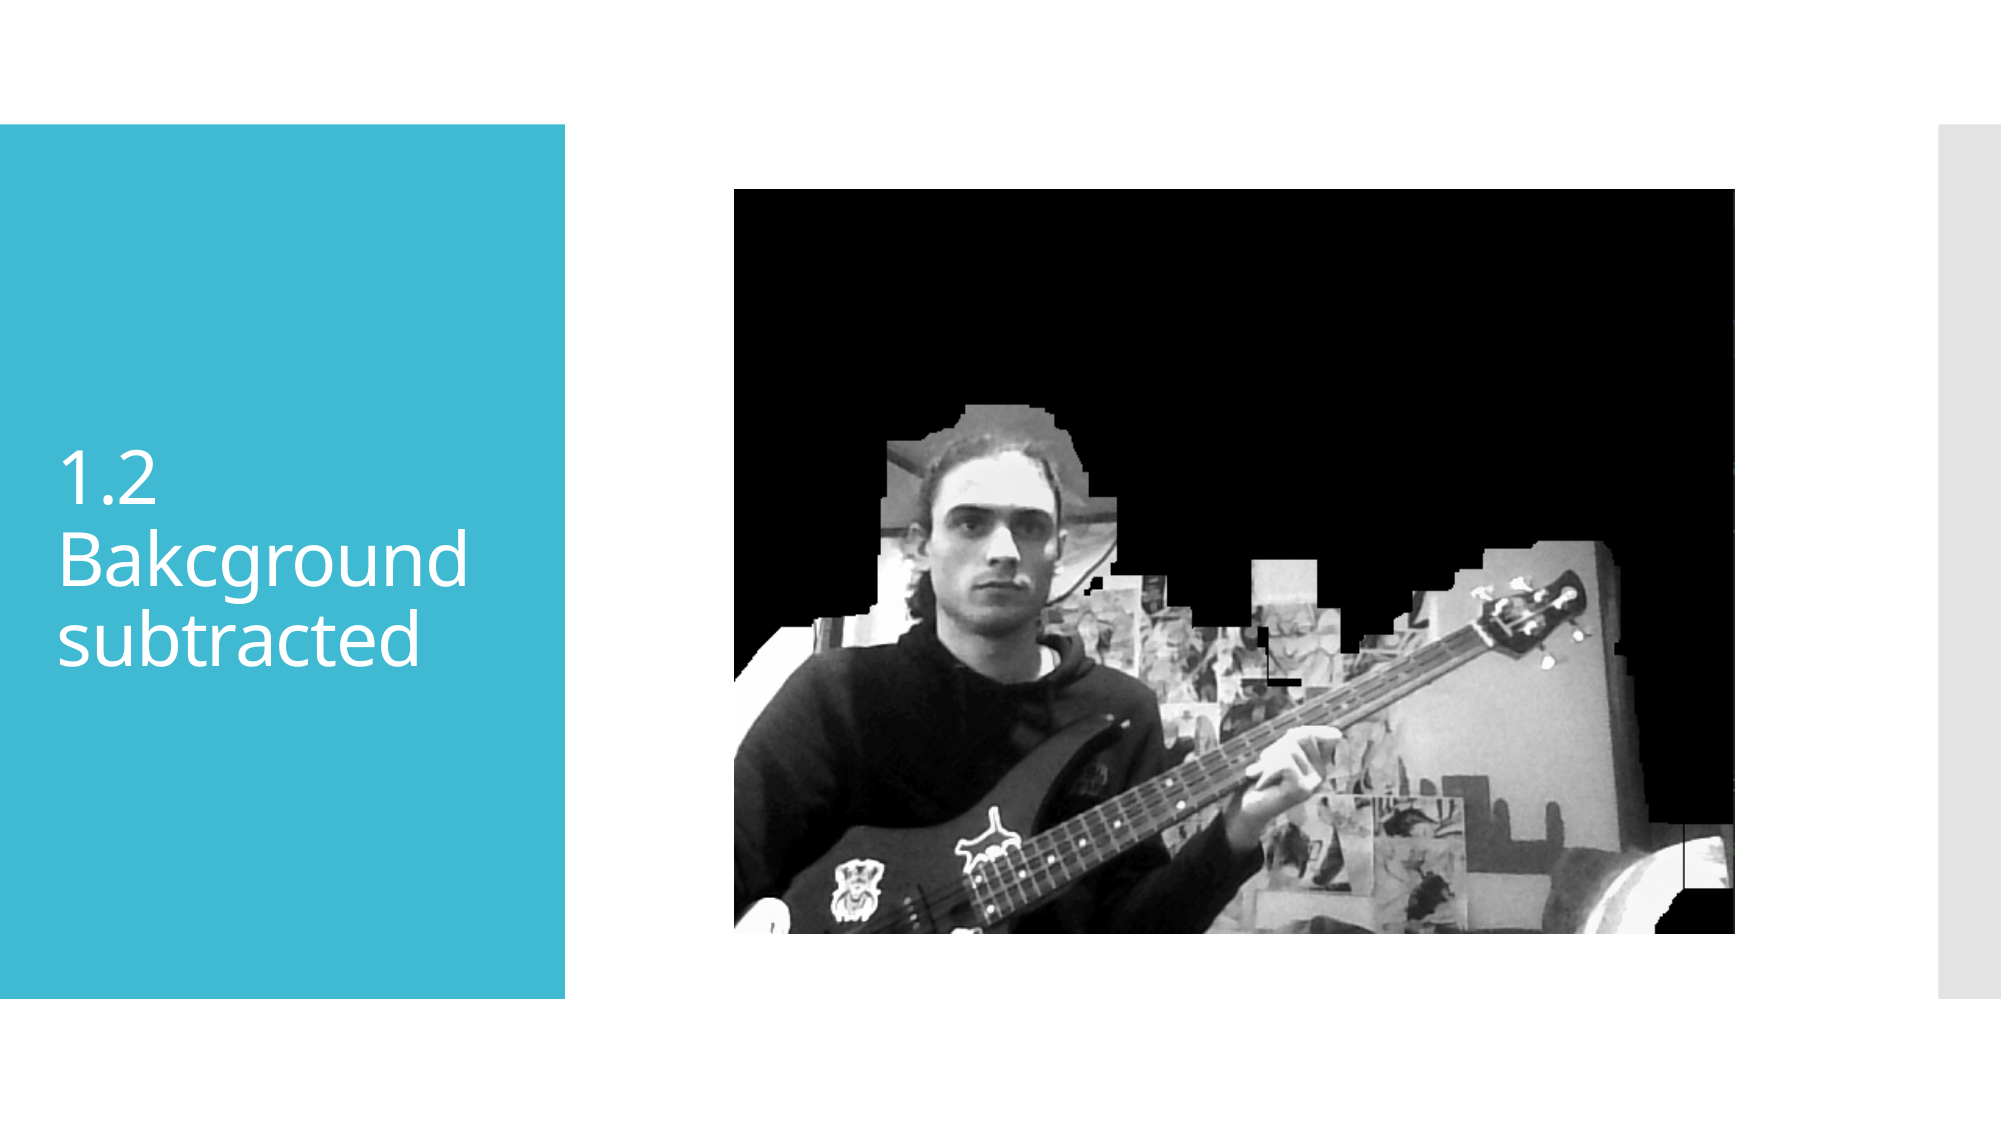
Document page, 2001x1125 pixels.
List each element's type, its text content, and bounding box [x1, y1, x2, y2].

title 1.2 Bakcground subtracted [41, 184, 525, 940]
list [734, 189, 1735, 934]
